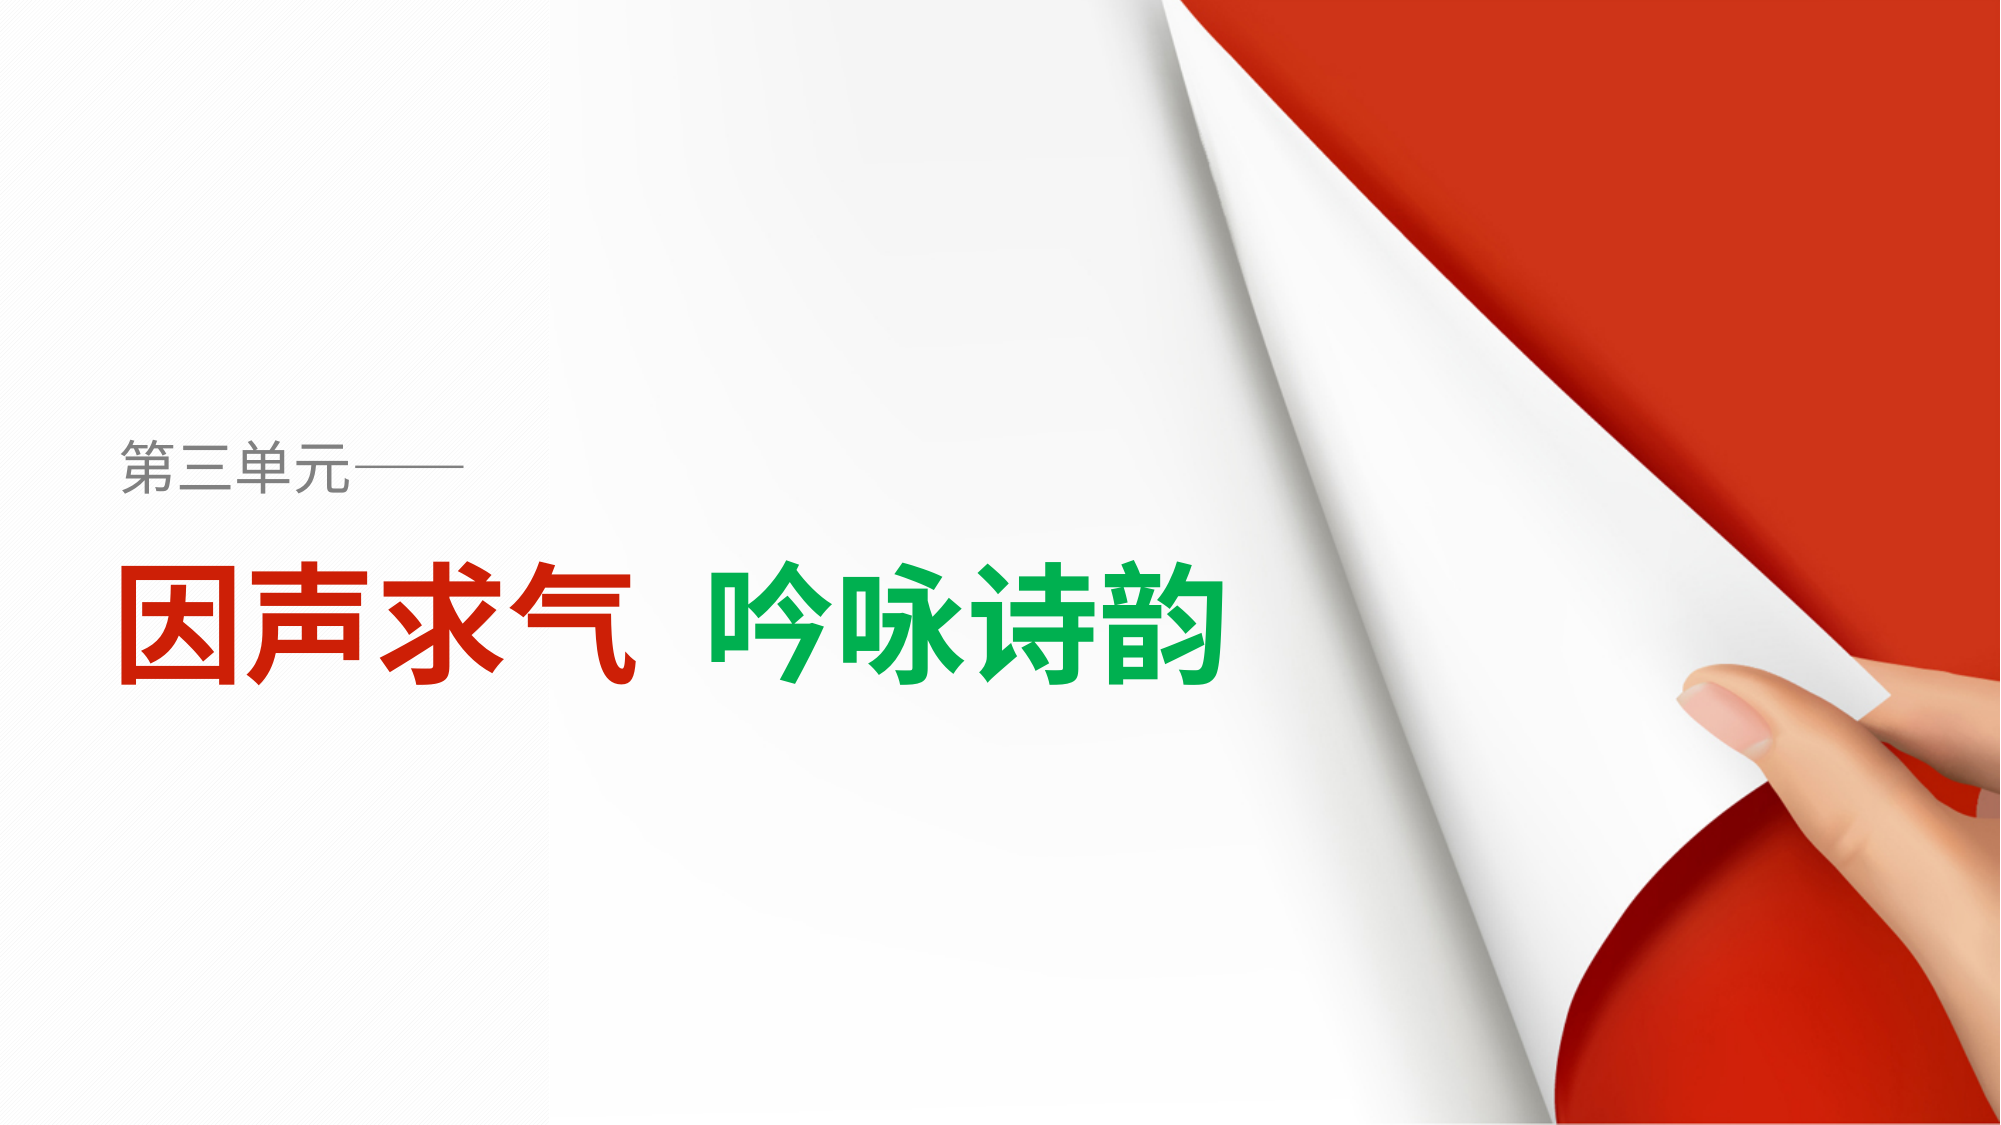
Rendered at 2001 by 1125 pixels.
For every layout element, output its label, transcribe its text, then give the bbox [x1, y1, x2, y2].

picture [549, 0, 2000, 1125]
text_box 因声求气 吟咏诗韵 [97, 535, 1327, 708]
text_box 第三单元—— [103, 424, 777, 509]
